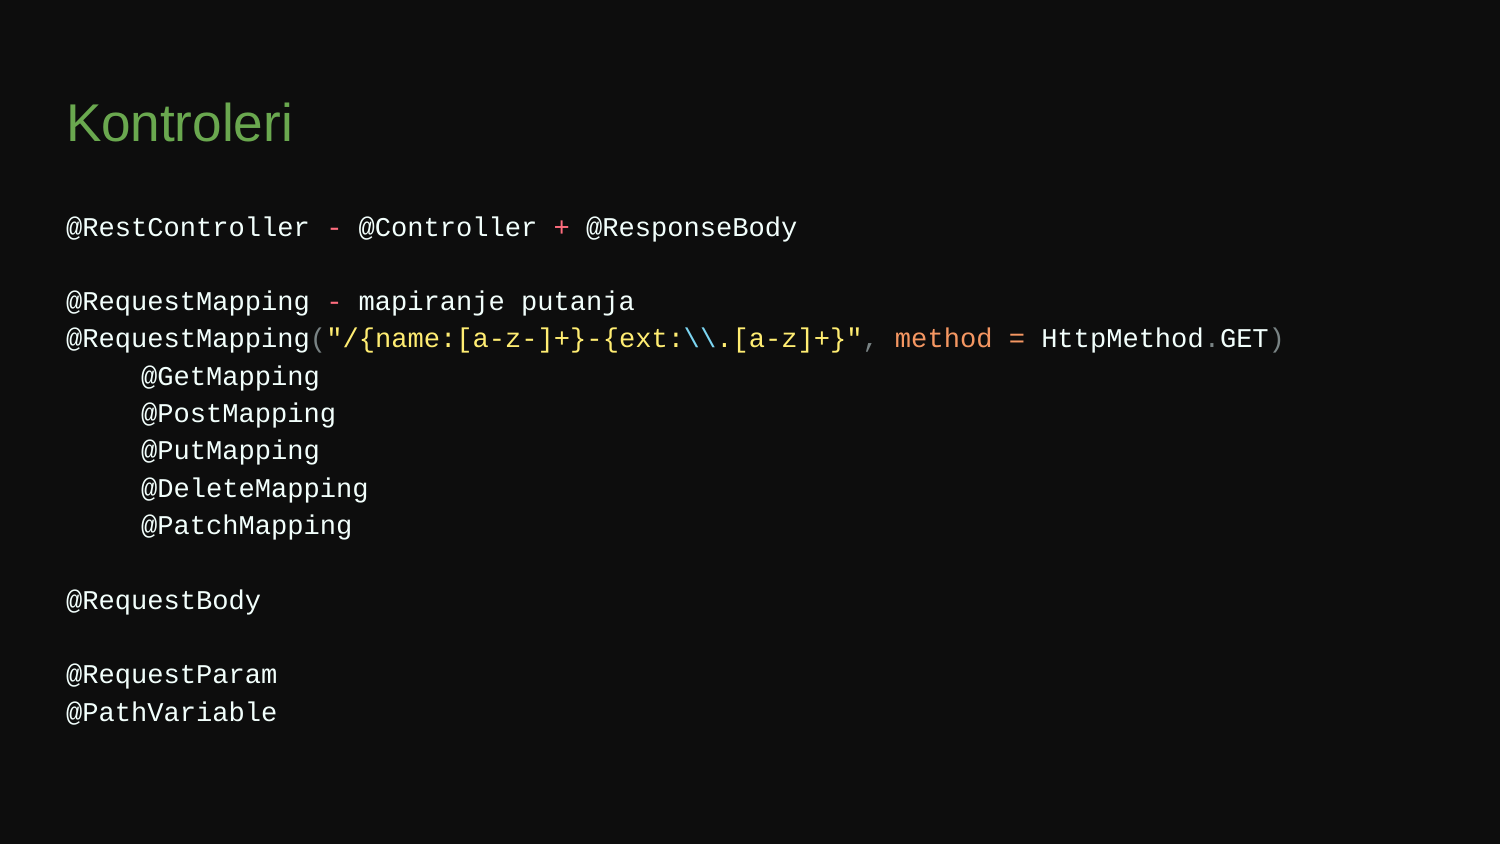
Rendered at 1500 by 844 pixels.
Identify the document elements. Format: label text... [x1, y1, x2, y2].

title Kontroleri [51, 72, 1449, 167]
list @RestController - @Controller + @ResponseBody @RequestMapping - mapiranje putanja @RequestMapping("/{name:[a-z-]+}-{ext:\\.[a-z]+}", method = HttpMethod.GET) @GetMapping @PostMapping @PutMapping @DeleteMapping @PatchMapping @RequestBody @RequestParam @PathVariable [51, 189, 1449, 750]
